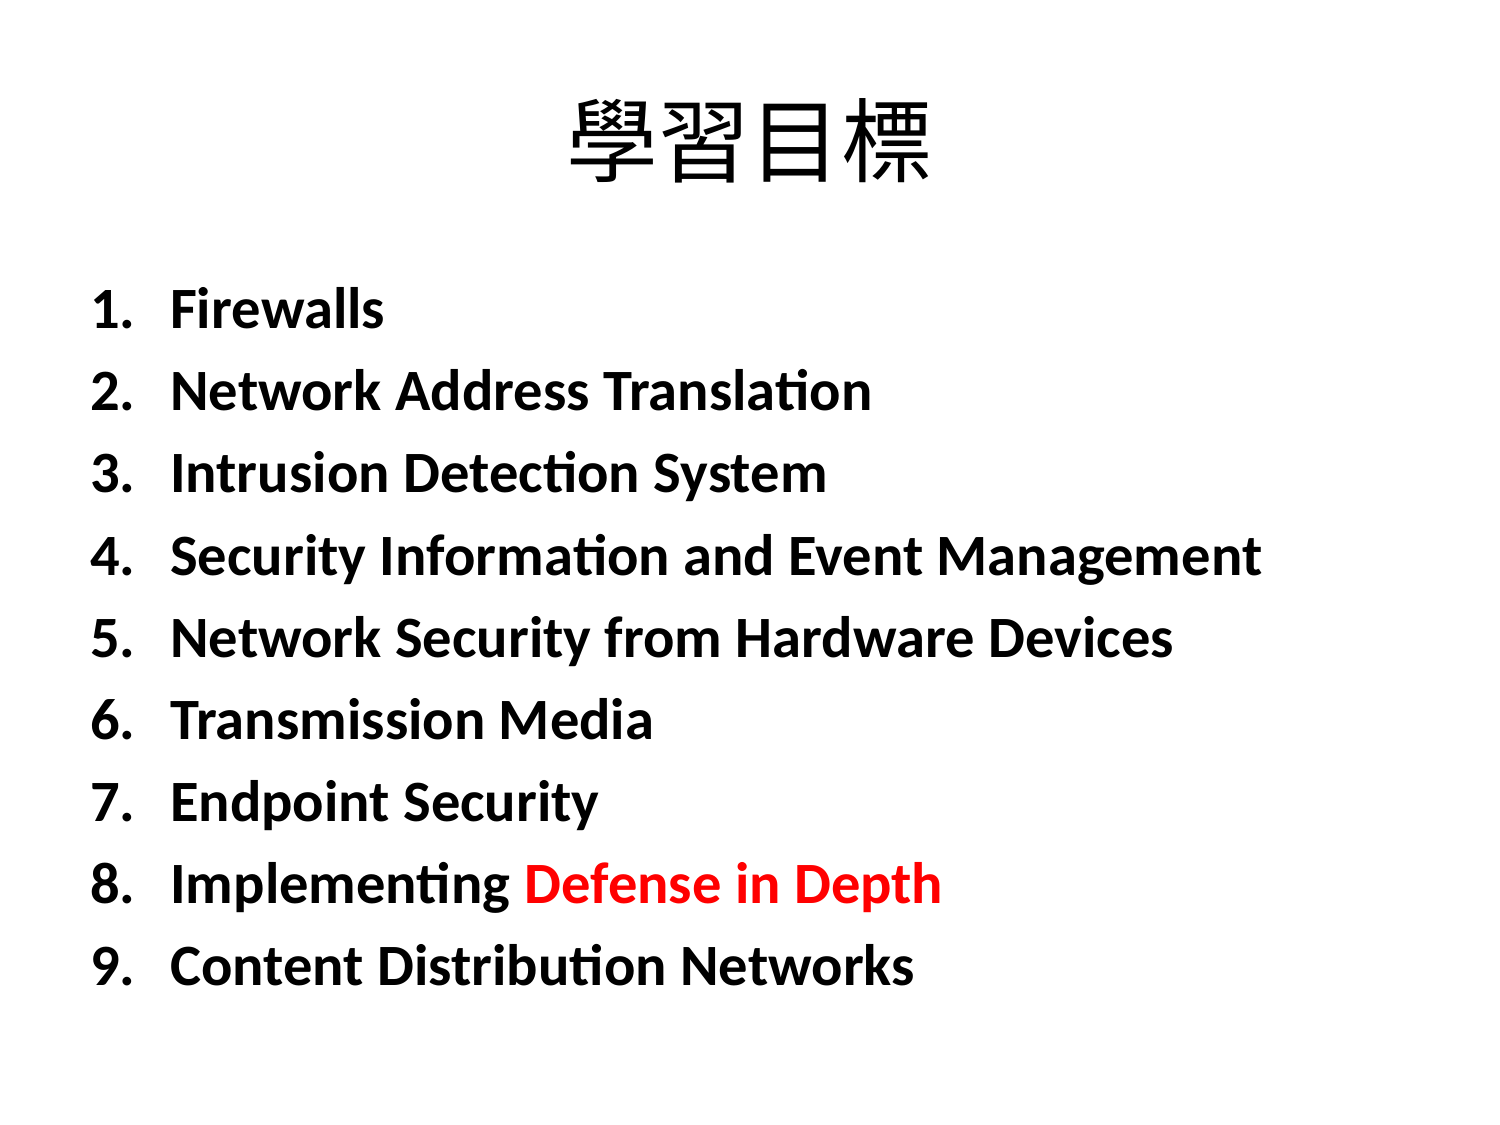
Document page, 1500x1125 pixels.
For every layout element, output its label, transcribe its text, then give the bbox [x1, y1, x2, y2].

list Firewalls Network Address Translation Intrusion Detection System Security Information and Event Management Network Security from Hardware Devices Transmission Media Endpoint Security Implementing Defense in Depth Content Distribution Networks [75, 262, 1425, 1005]
title 學習目標 [75, 45, 1425, 233]
